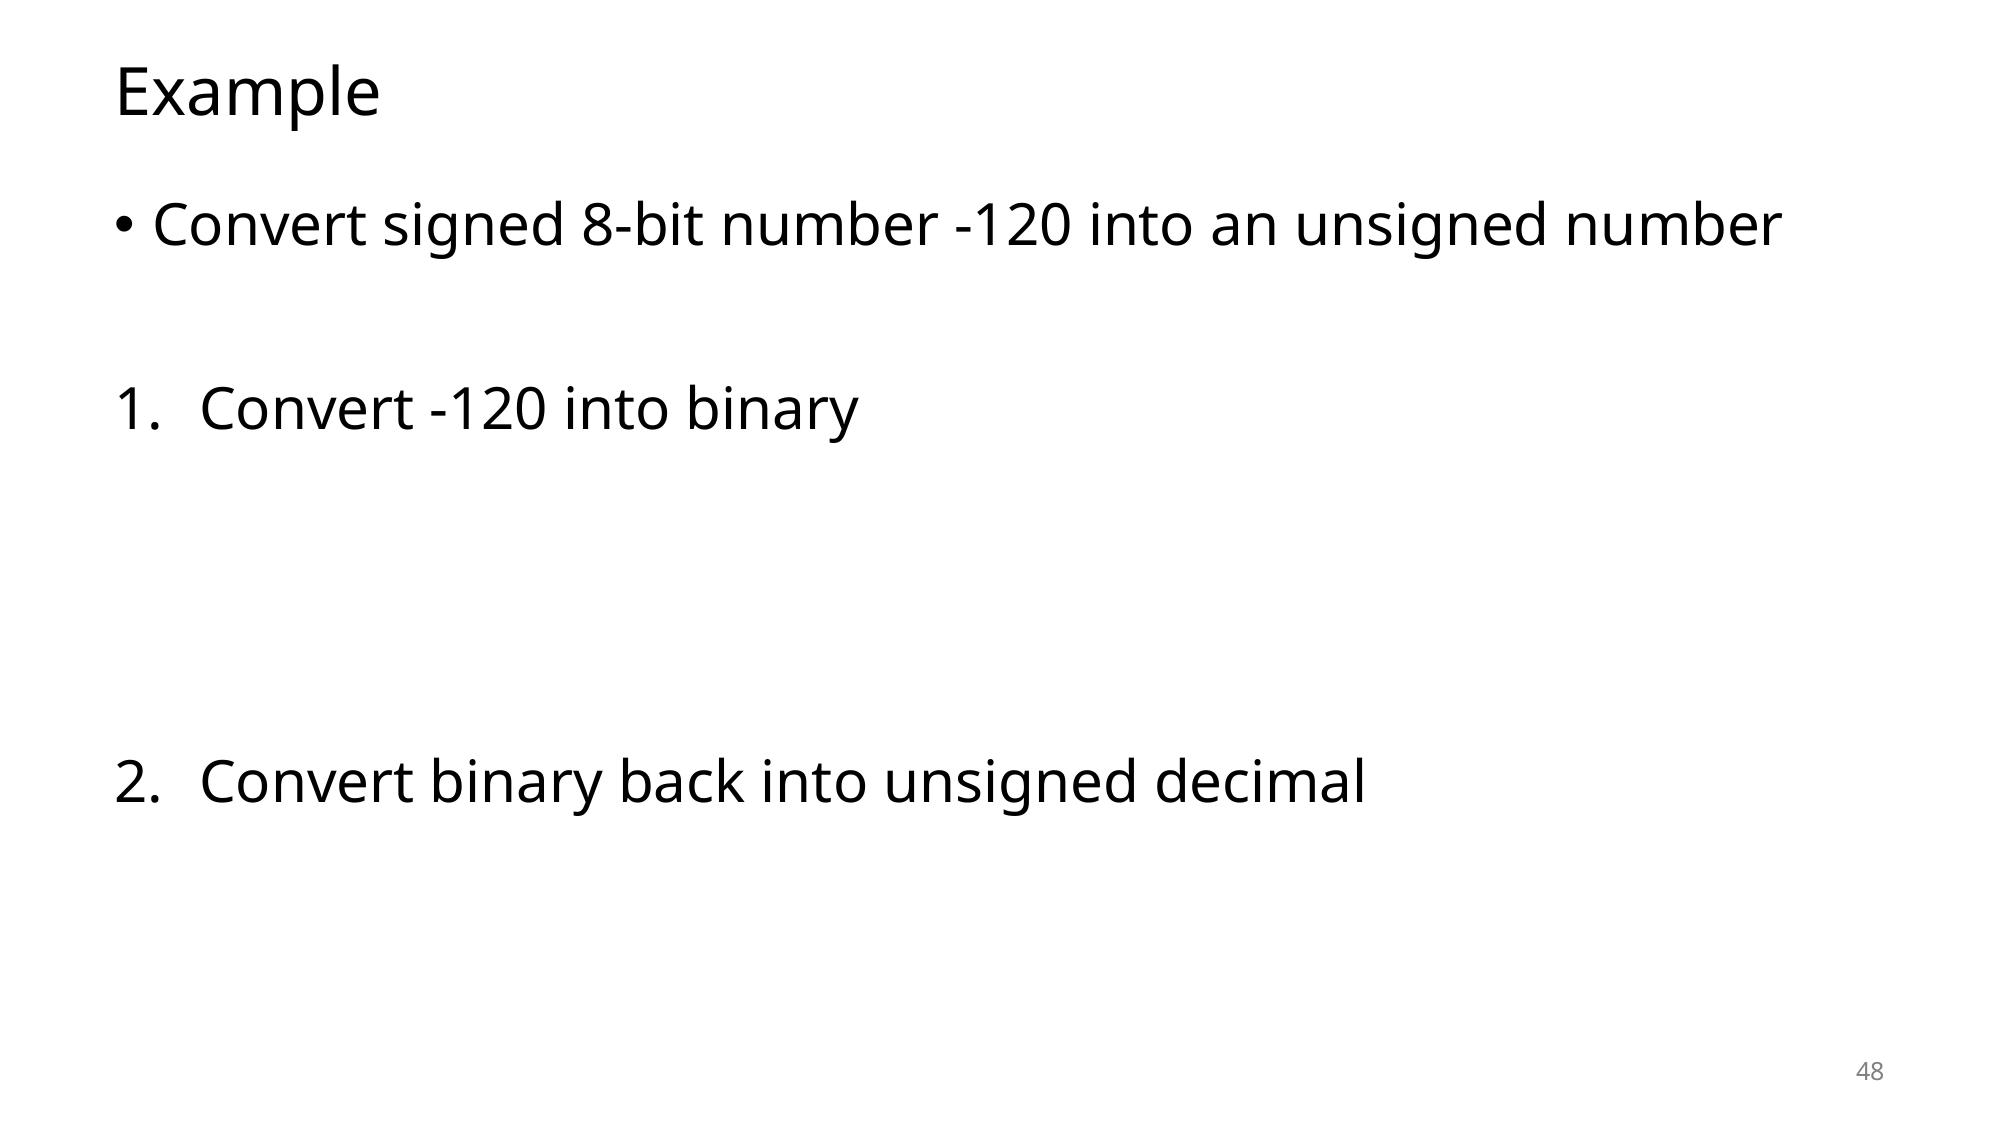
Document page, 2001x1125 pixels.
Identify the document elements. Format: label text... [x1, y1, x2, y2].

title Example [99, 37, 1900, 150]
slide_number 48 [1749, 1042, 1900, 1103]
list Convert signed 8-bit number -120 into an unsigned number Convert -120 into binary Convert binary back into unsigned decimal [99, 187, 1900, 1013]
